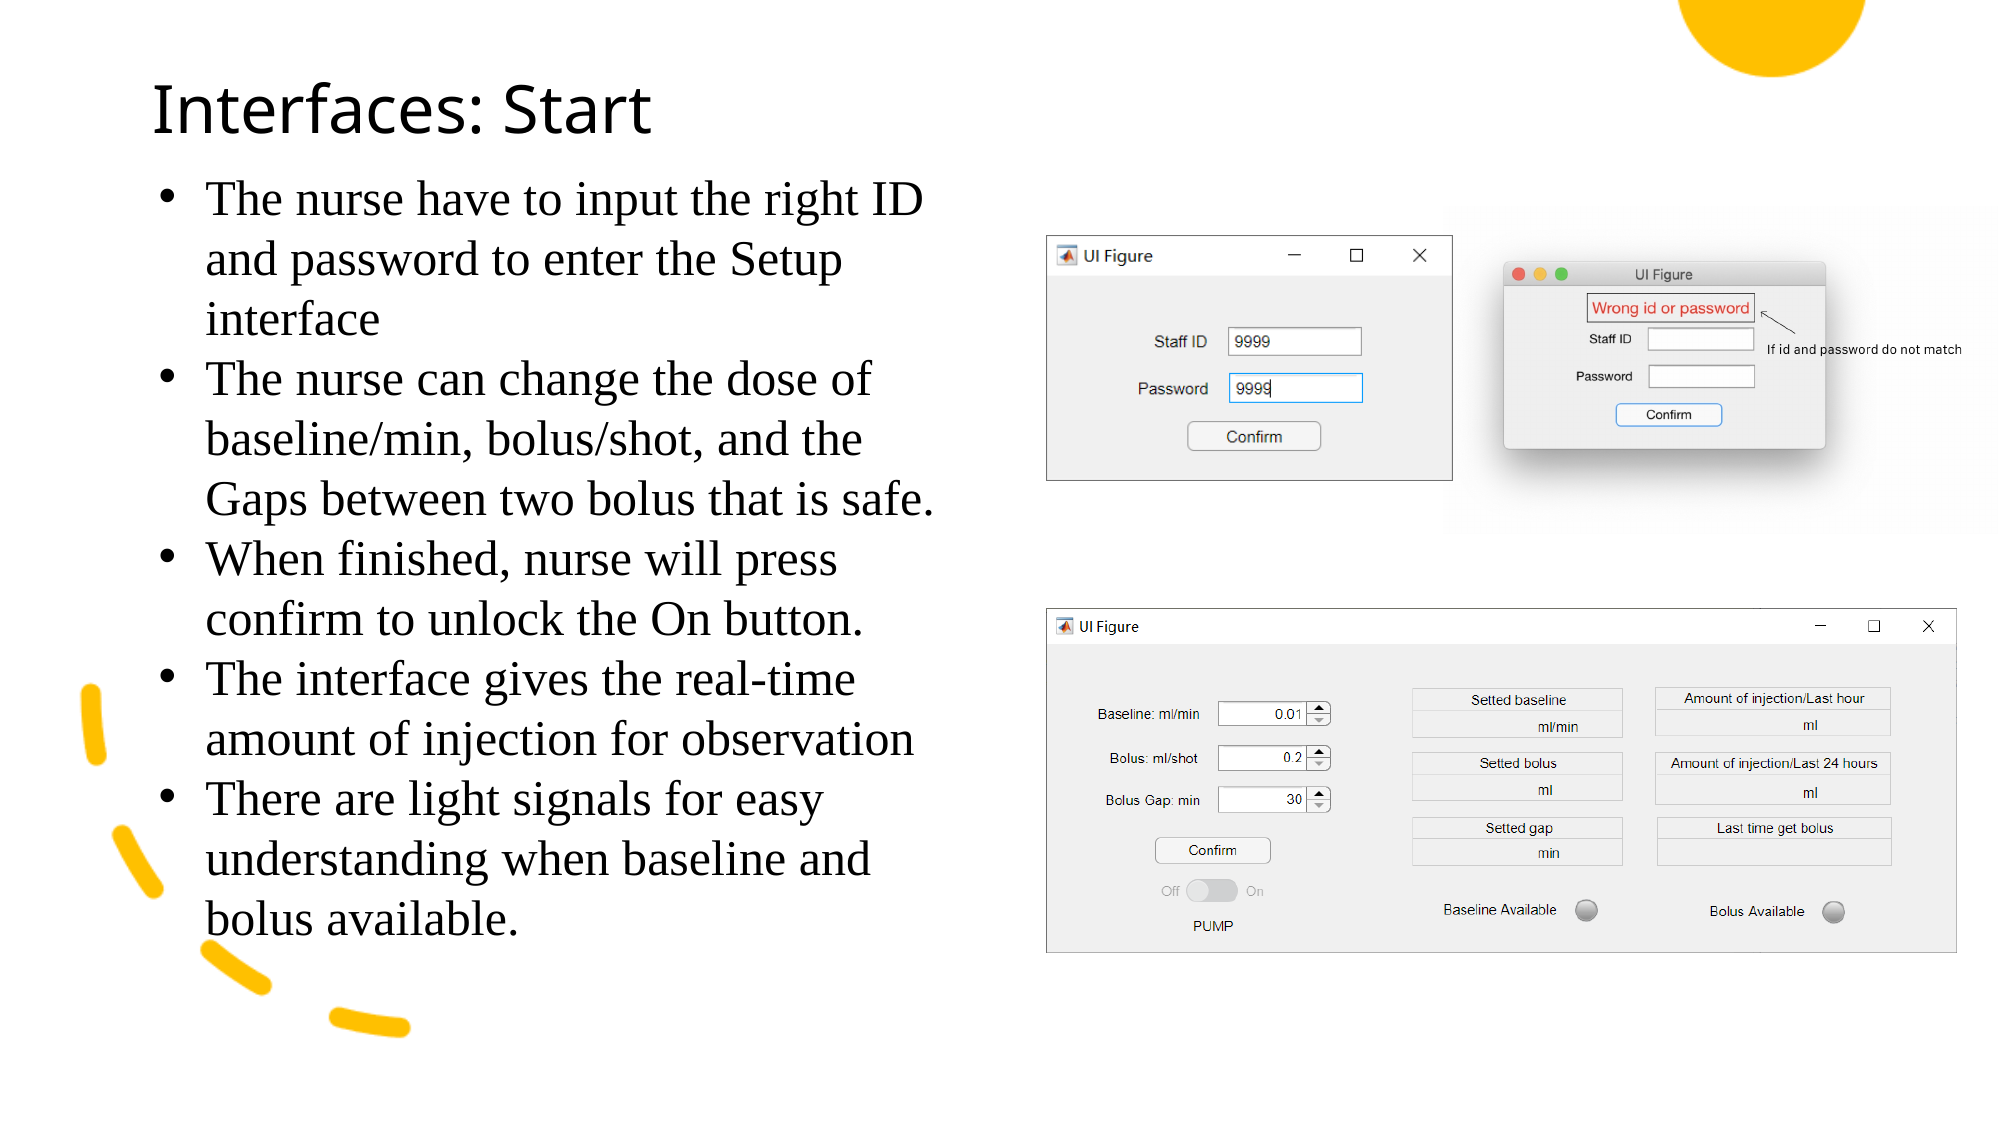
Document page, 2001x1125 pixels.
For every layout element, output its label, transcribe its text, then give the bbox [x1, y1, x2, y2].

text_box The nurse have to input the right ID and password to enter the Setup interface The nurse can change the dose of baseline/min, bolus/shot, and the Gaps between two bolus that is safe. When finished, nurse will press confirm to unlock the On button. The interface gives the real-time amount of injection for observation There are light signals for easy understanding when baseline and bolus available. [143, 158, 978, 953]
picture [0, 0, 2001, 1125]
title Interfaces: Start [137, 64, 1370, 159]
